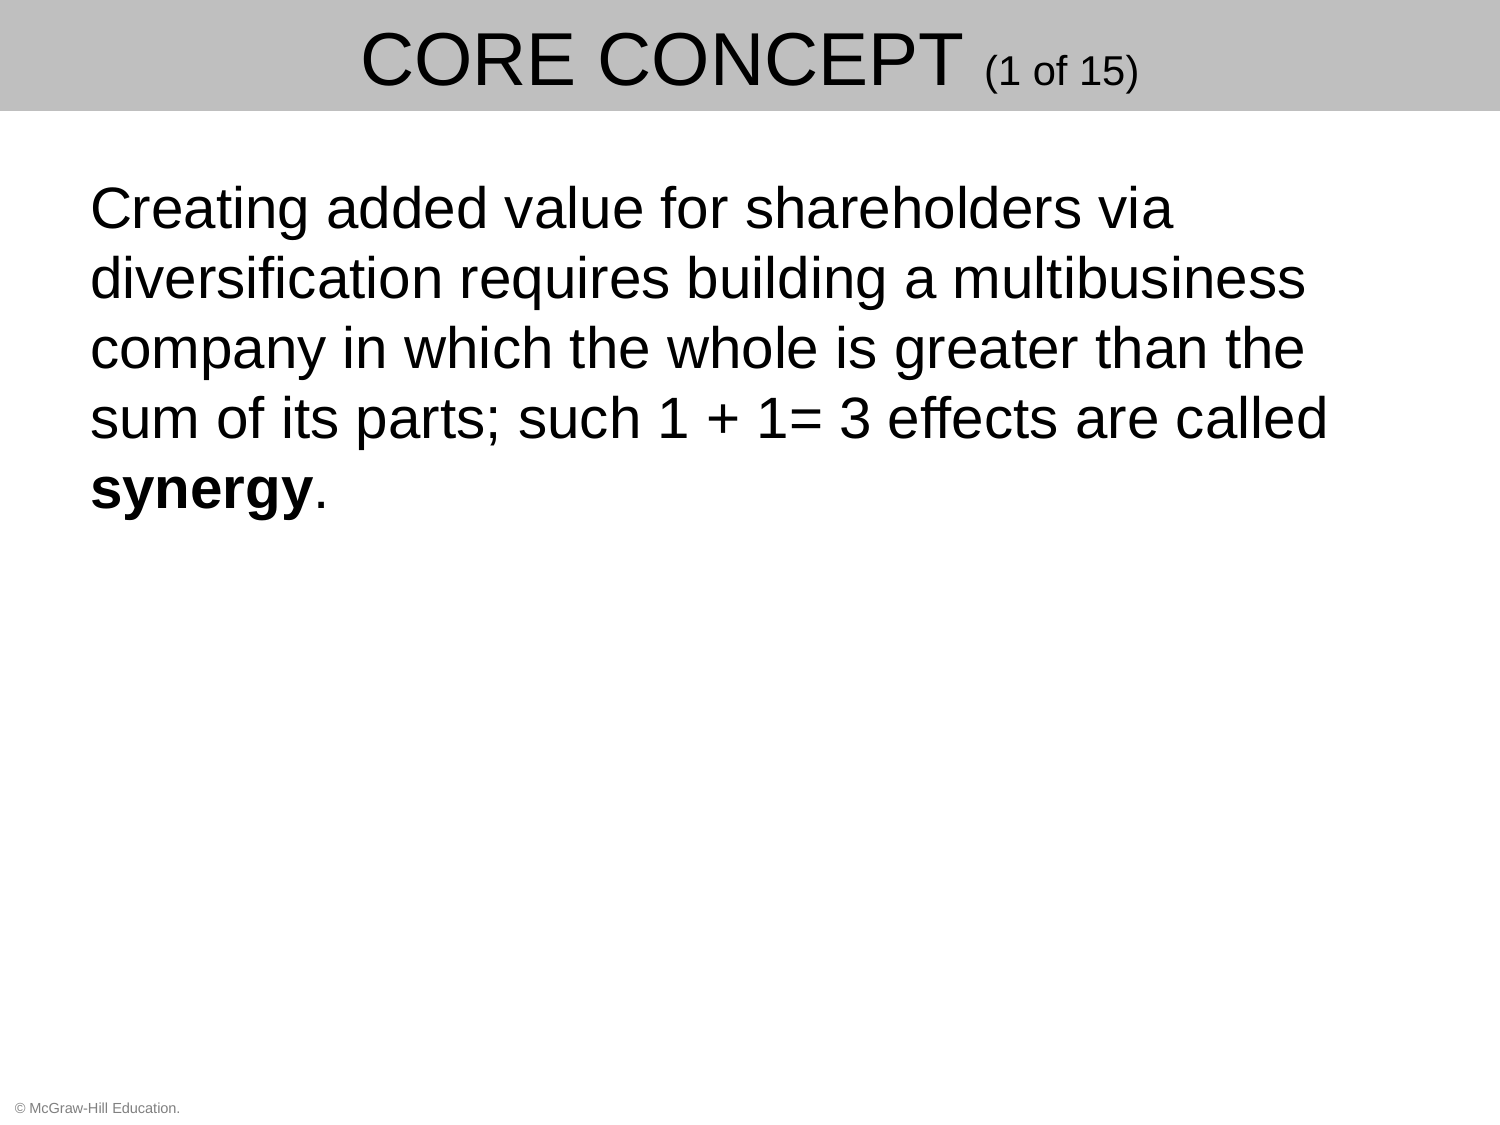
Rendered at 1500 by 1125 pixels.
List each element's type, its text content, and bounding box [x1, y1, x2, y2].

title Core Concept (1 of 15) [0, 0, 1500, 111]
list Creating added value for shareholders via diversification requires building a multibusiness company in which the whole is greater than the sum of its parts; such 1 + 1= 3 effects are called synergy. [74, 162, 1426, 1076]
